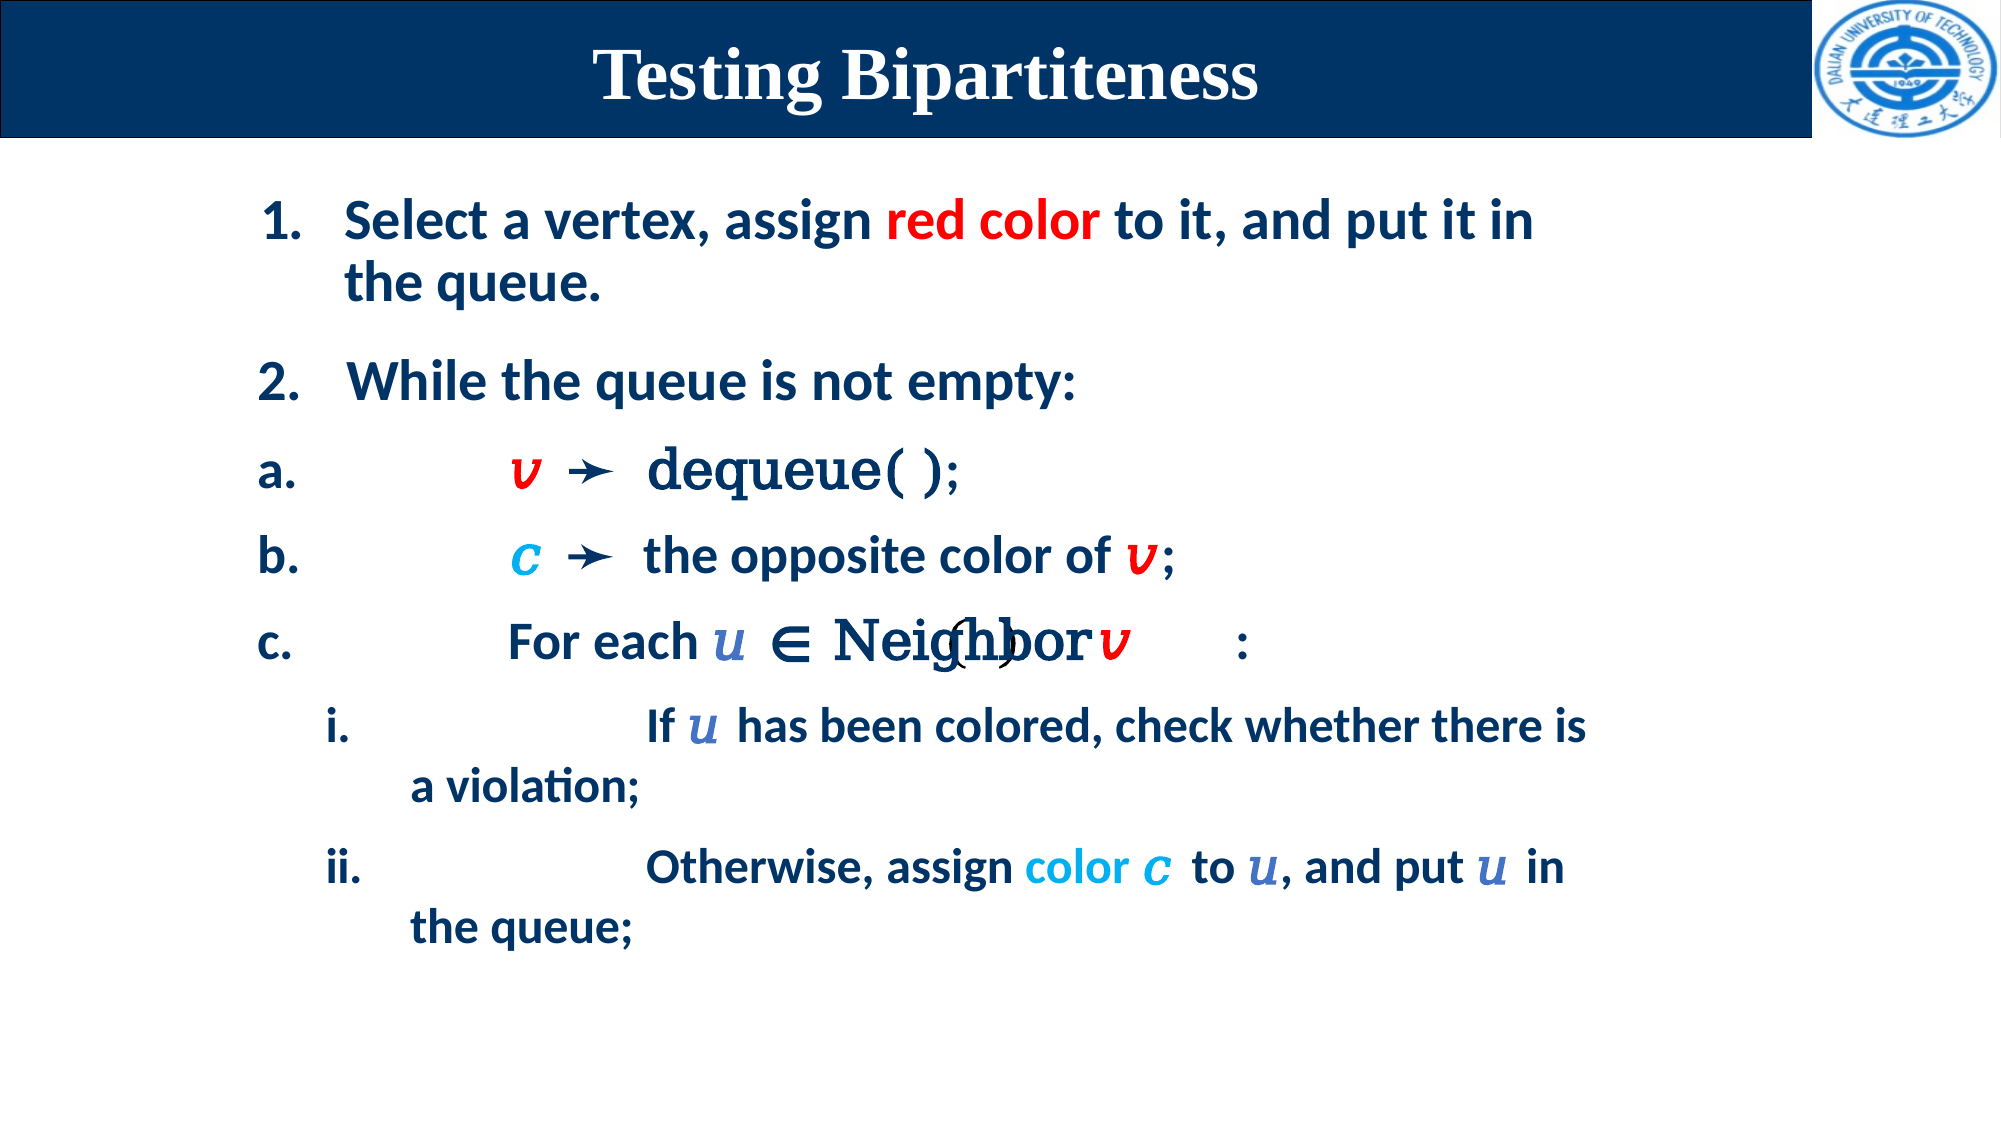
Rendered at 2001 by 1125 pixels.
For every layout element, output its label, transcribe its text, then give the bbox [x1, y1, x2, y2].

title Testing Bipartiteness [50, 0, 1800, 164]
text_box 1. Select a vertex, assign red color to it, and put it in the queue. 2. While the queue is not empty: a. 𝑣 ➛ dequeue( ); b. 𝑐 ➛ the opposite color of 𝑣; c. For each 𝑢 ∈ Neighbor 𝑣 : i. If 𝑢 has been colored, check whether there is a violation; ii. Otherwise, assign color 𝑐 to 𝑢, and put 𝑢 in the queue; [257, 178, 1647, 954]
picture [1812, 0, 2000, 138]
